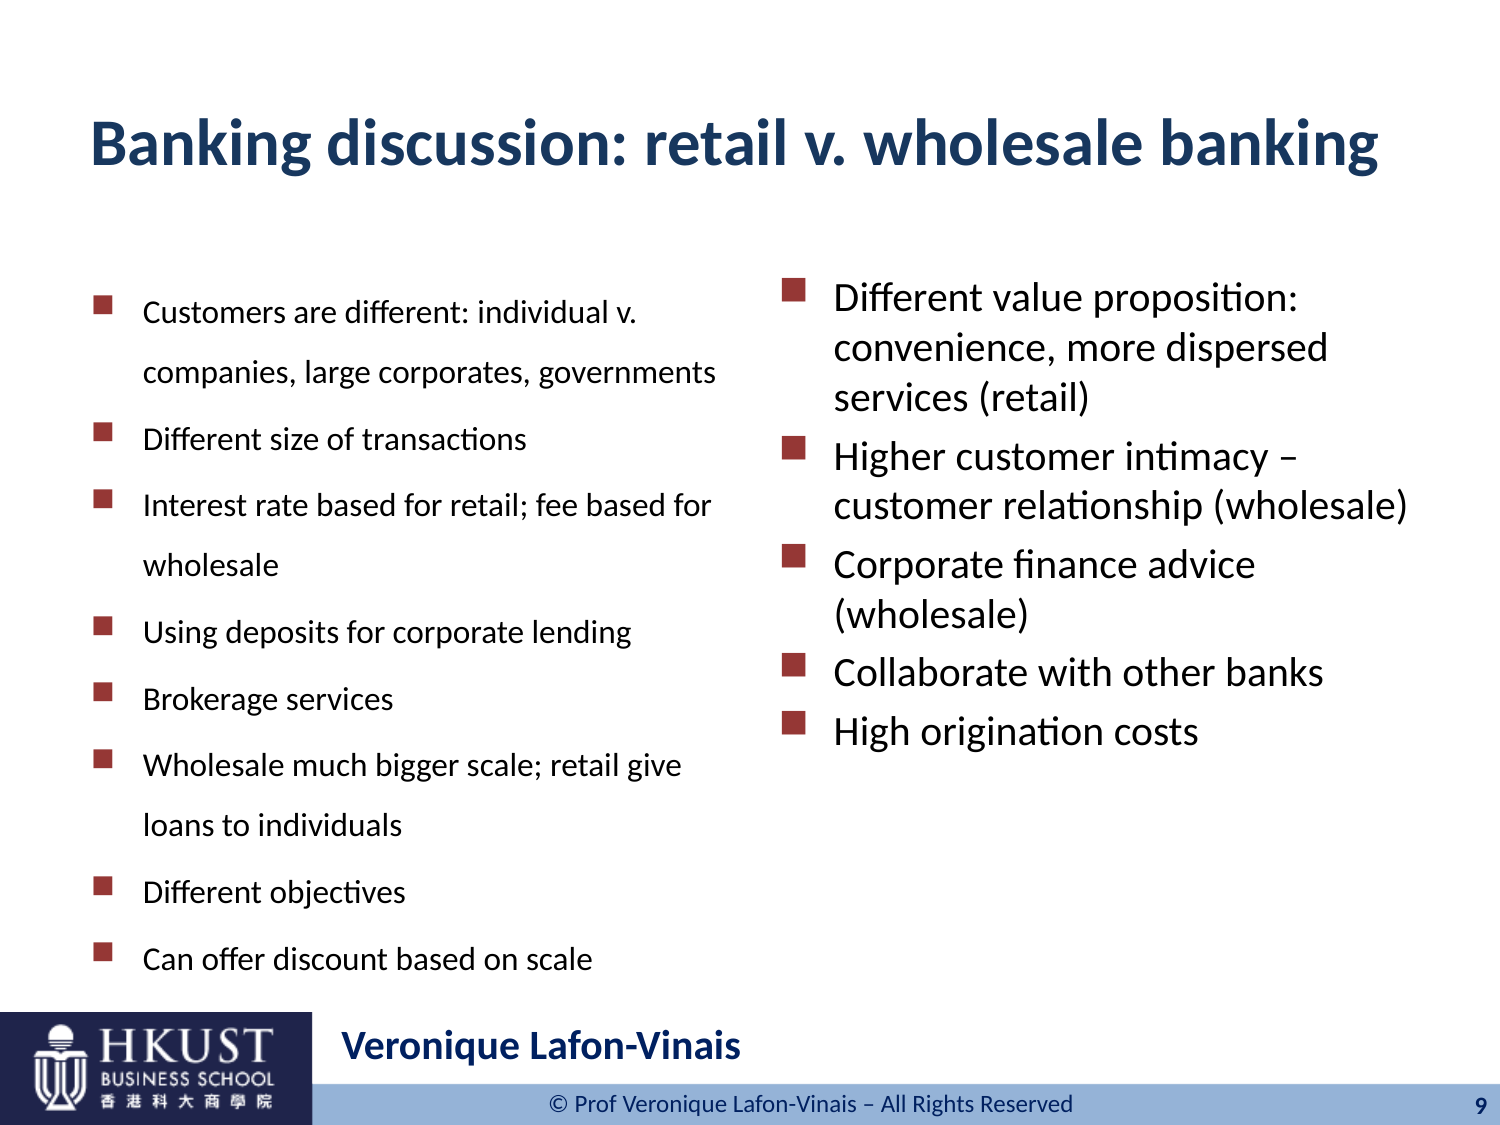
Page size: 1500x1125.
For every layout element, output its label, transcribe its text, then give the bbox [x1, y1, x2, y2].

title Banking discussion: retail v. wholesale banking [74, 44, 1426, 233]
list Different value proposition: convenience, more dispersed services (retail) Higher customer intimacy – customer relationship (wholesale) Corporate finance advice (wholesale) Collaborate with other banks High origination costs [762, 262, 1426, 1006]
slide_number 9 [1351, 1080, 1500, 1125]
footer Veronique Lafon-Vinais [326, 1007, 1500, 1078]
picture [0, 1012, 1500, 1125]
list Customers are different: individual v. companies, large corporates, governments Different size of transactions Interest rate based for retail; fee based for wholesale Using deposits for corporate lending Brokerage services Wholesale much bigger scale; retail give loans to individuals Different objectives Can offer discount based on scale [74, 262, 738, 1006]
